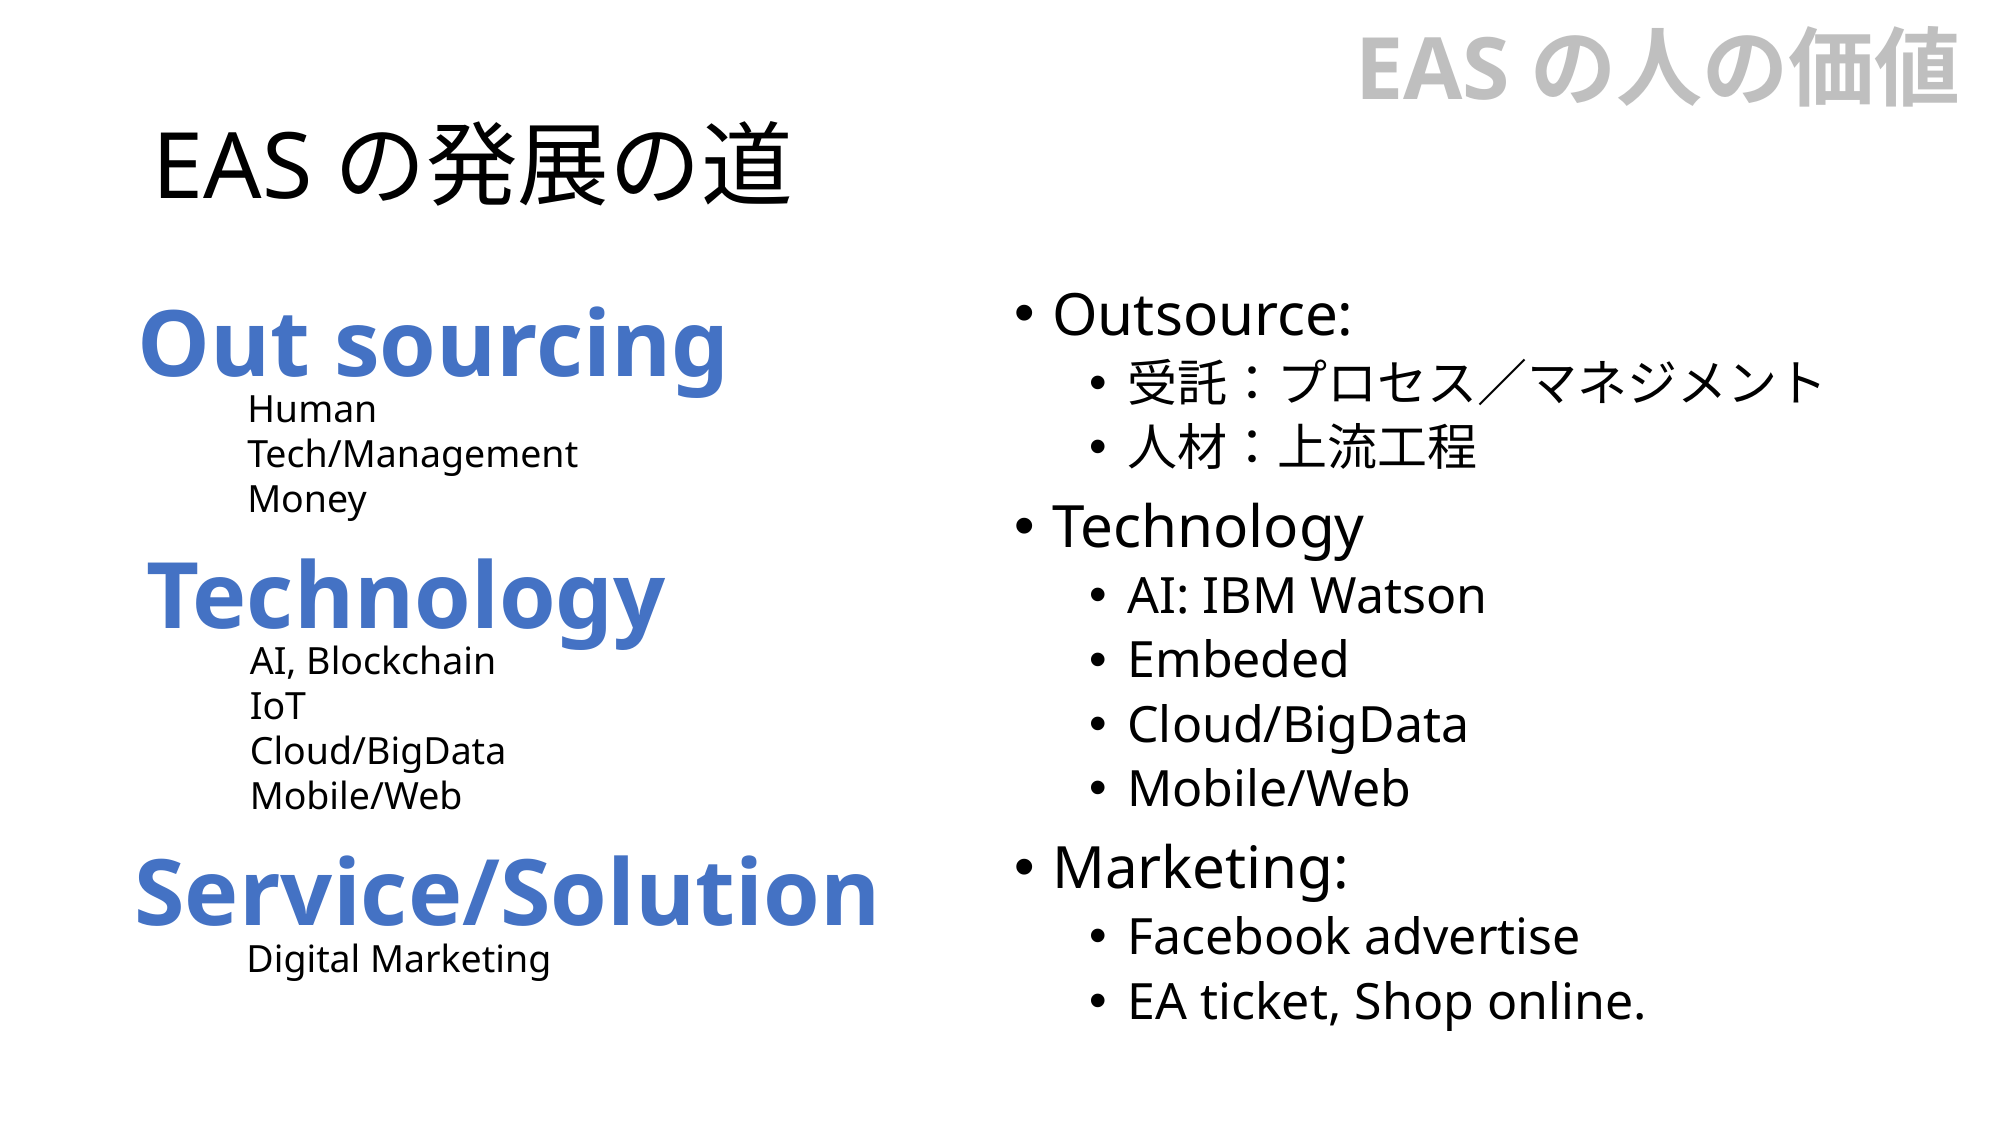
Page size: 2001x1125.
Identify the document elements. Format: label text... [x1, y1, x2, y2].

text_box Service/Solution [119, 826, 896, 952]
text_box Digital Marketing [231, 927, 567, 987]
text_box EASの人の価値 [1340, 12, 2000, 131]
text_box Human Tech/Management Money [232, 377, 594, 528]
text_box Outsource: 受託：プロセス／マネジメント 人材：上流工程 Technology AI: IBM Watson Embeded Cloud/BigData Mobile/Web Marketing: Facebook advertise EA ticket, Shop online. [999, 277, 1900, 1082]
text_box Technology [131, 529, 682, 654]
text_box Out sourcing [123, 277, 746, 402]
text_box AI, Blockchain IoT Cloud/BigData Mobile/Web [235, 629, 522, 825]
title EASの発展の道 [137, 59, 1863, 278]
